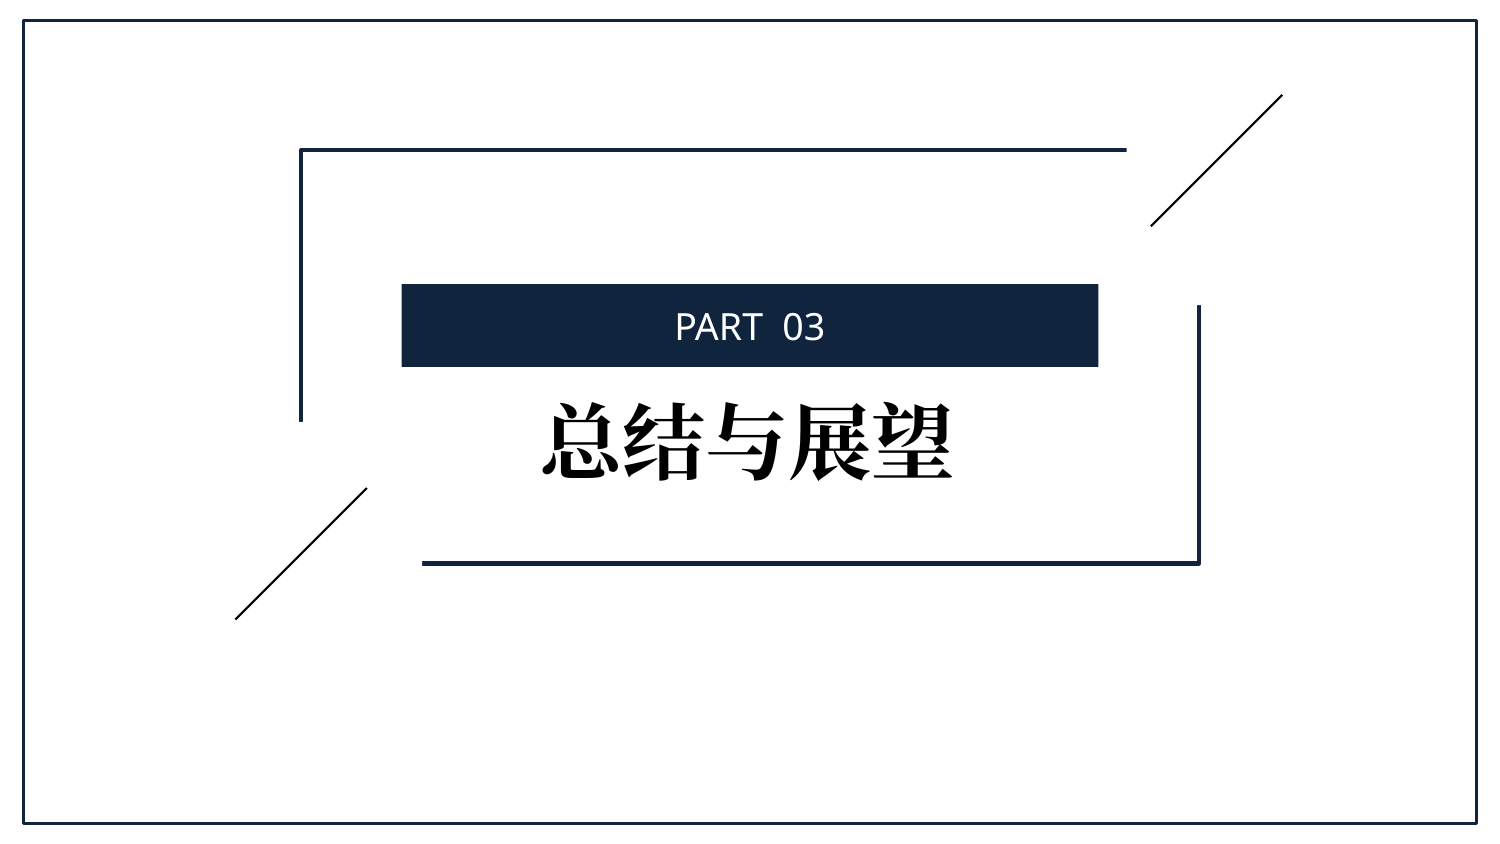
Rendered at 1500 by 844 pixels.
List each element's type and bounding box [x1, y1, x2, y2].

text_box [21, 18, 1479, 826]
text_box [235, 94, 1307, 623]
